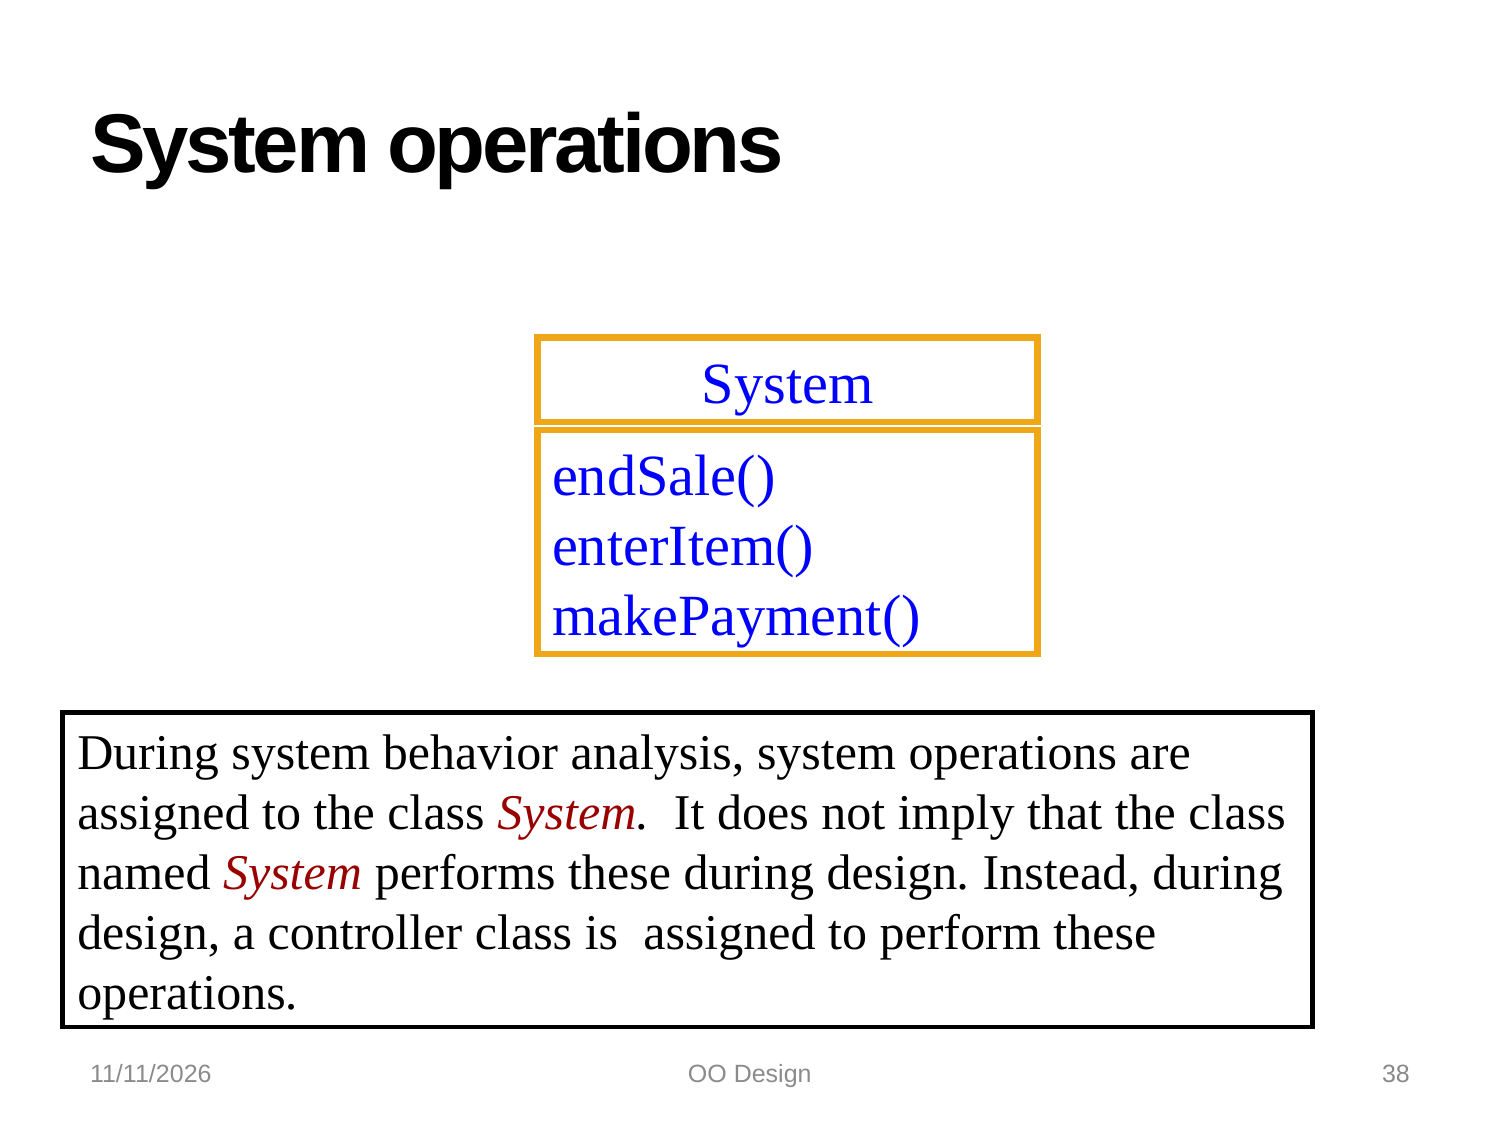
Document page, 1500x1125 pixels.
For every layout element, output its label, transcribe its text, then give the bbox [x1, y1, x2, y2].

slide_number 38 [1074, 1042, 1425, 1103]
text_box During system behavior analysis, system operations are assigned to the class System. It does not imply that the class named System performs these during design. Instead, during design, a controller class is assigned to perform these operations. [62, 712, 1313, 1028]
text_box System [537, 337, 1038, 423]
text_box endSale() enterItem() makePayment() [537, 429, 1038, 655]
title System operations [75, 45, 1425, 233]
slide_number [75, 1042, 425, 1103]
footer OO Design [512, 1042, 988, 1103]
